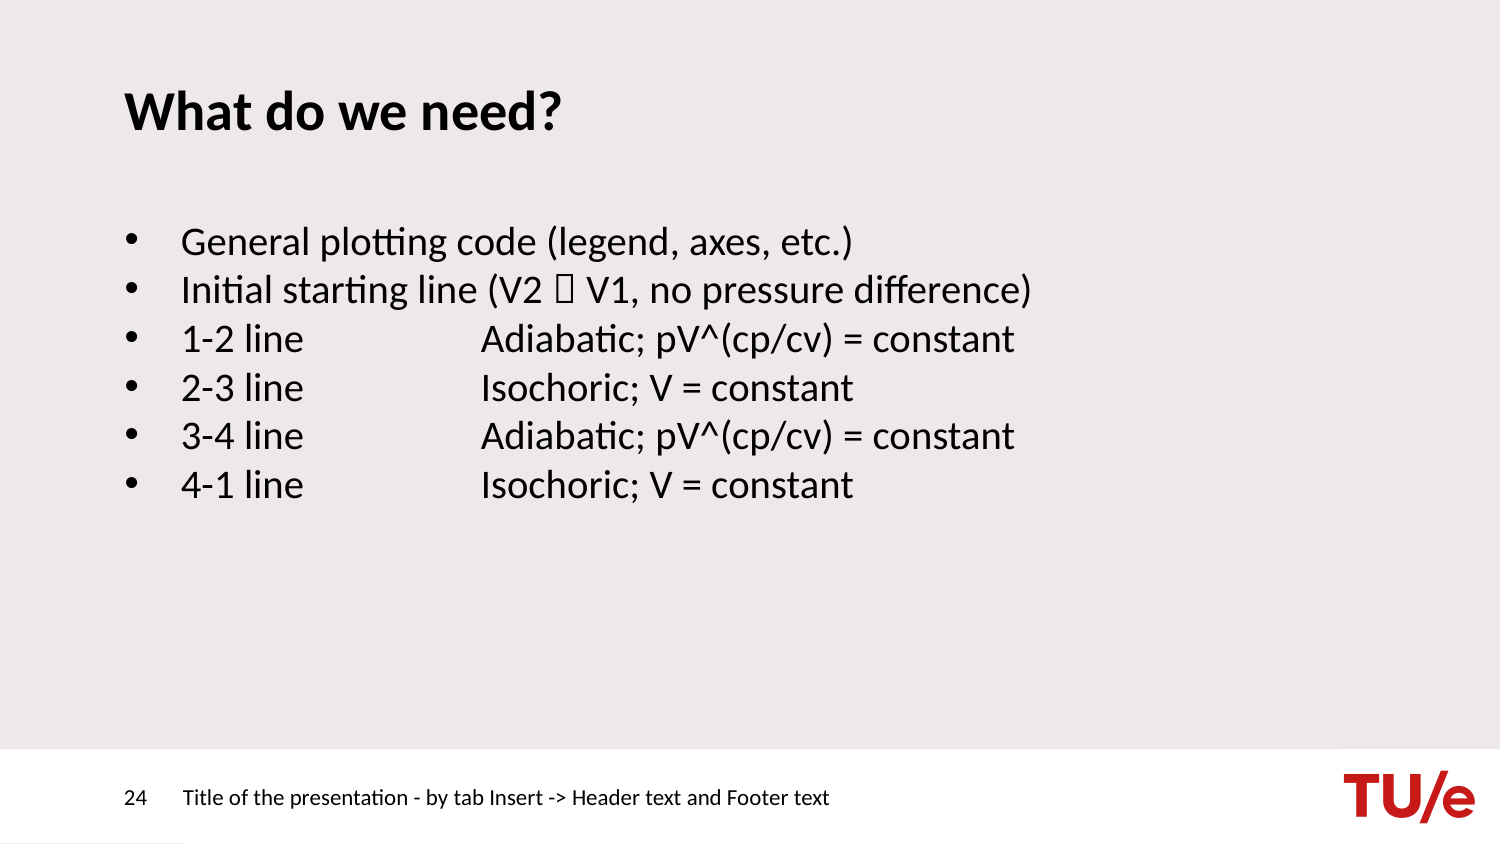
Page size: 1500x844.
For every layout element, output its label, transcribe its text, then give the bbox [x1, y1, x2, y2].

picture [1339, 749, 1500, 844]
slide_number 24 [0, 749, 183, 844]
footer Title of the presentation - by tab Insert -> Header text and Footer text [183, 749, 1339, 844]
title What do we need? [124, 85, 1364, 174]
list General plotting code (legend, axes, etc.) Initial starting line (V2  V1, no pressure difference) 1-2 line Adiabatic; pV^(cp/cv) = constant 2-3 line Isochoric; V = constant 3-4 line Adiabatic; pV^(cp/cv) = constant 4-1 line Isochoric; V = constant [124, 214, 1364, 694]
